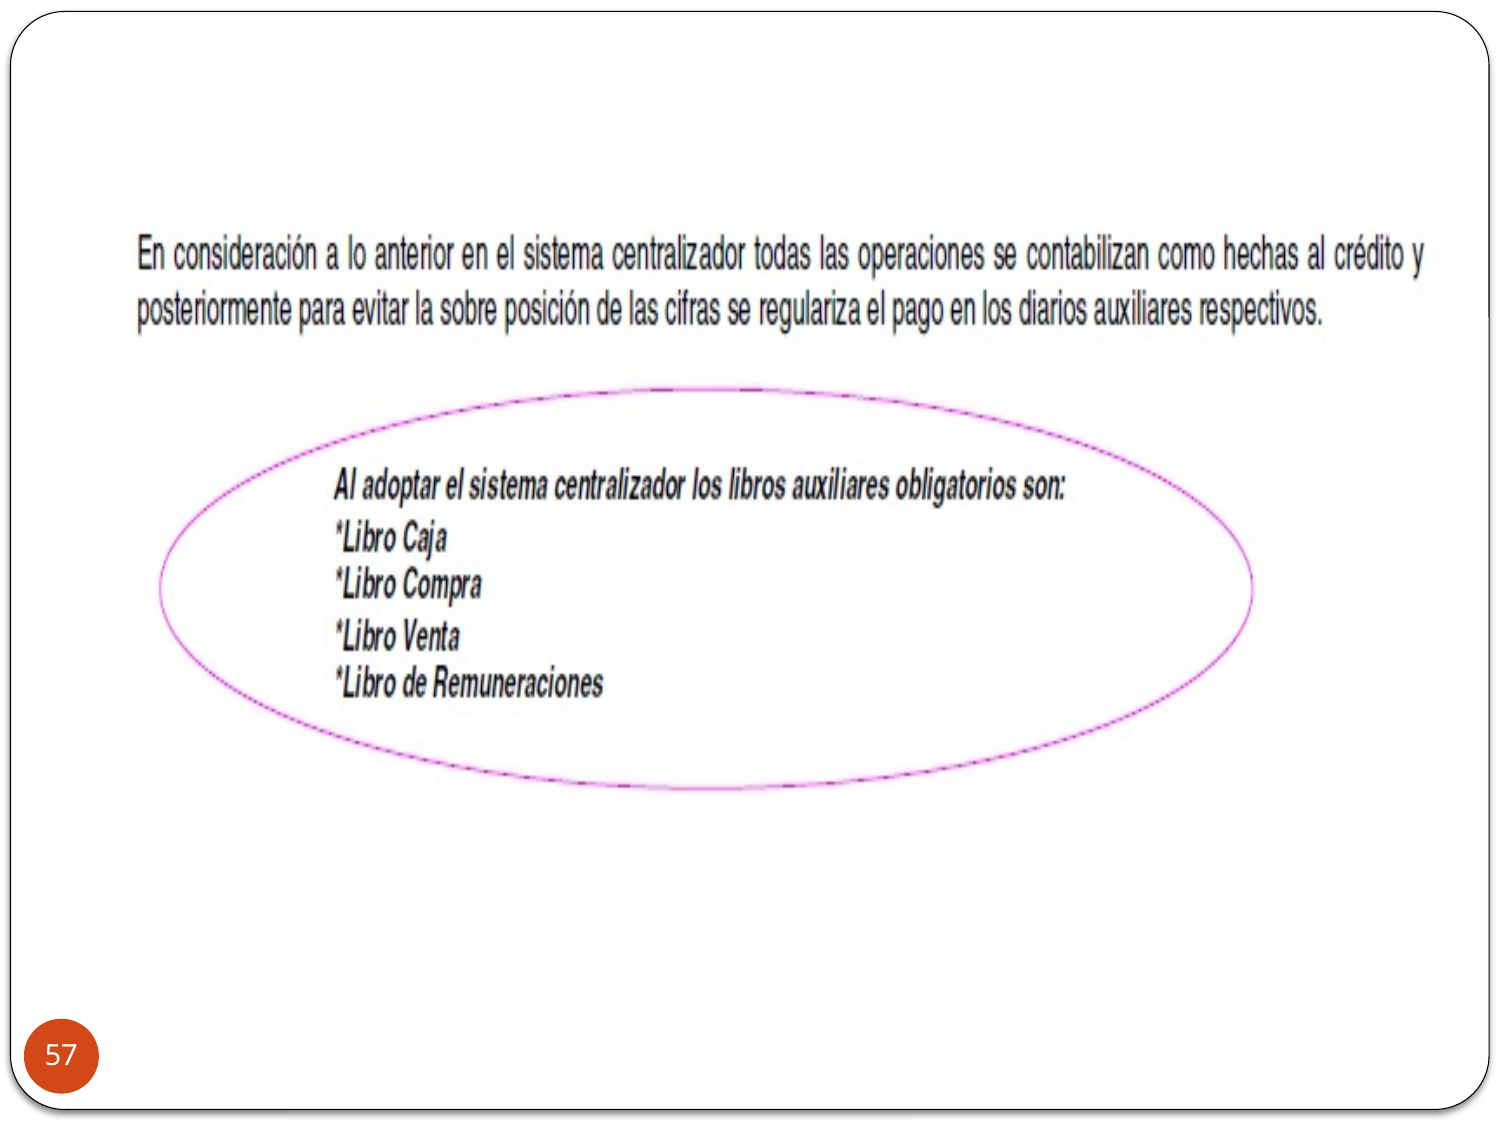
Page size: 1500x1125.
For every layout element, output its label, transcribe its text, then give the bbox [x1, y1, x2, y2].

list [76, 113, 1470, 870]
slide_number 57 [23, 1018, 99, 1094]
